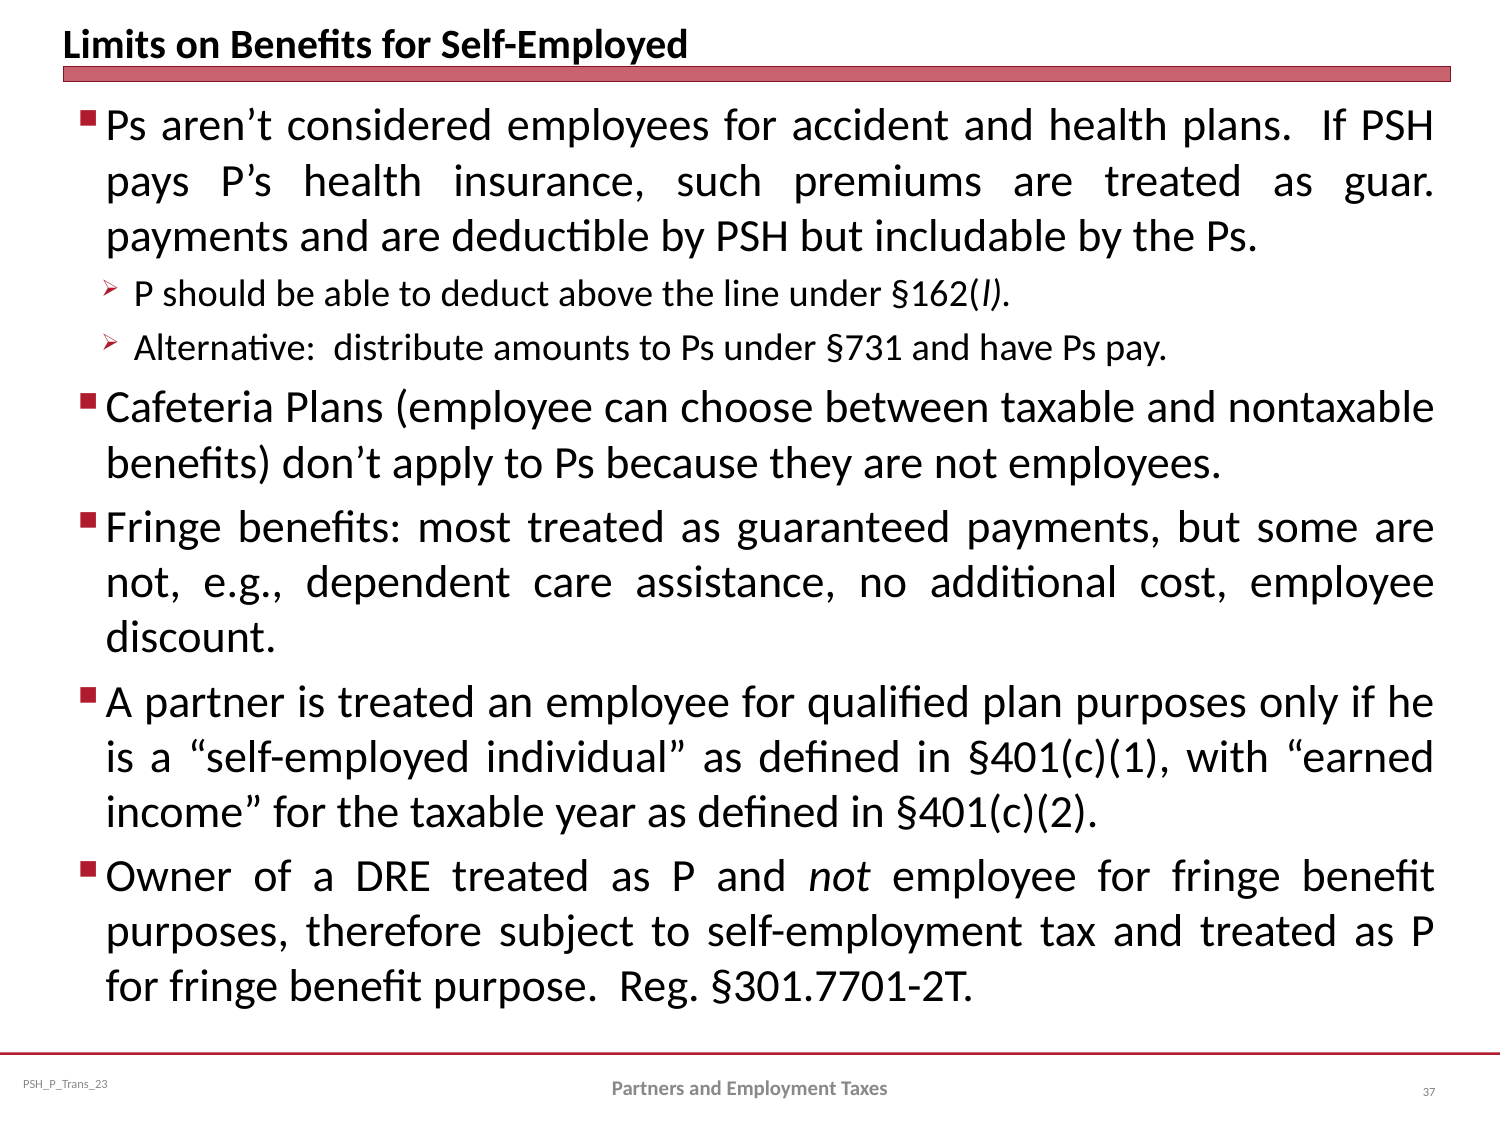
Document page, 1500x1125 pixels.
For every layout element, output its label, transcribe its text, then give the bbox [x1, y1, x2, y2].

footer Partners and Employment Taxes [512, 1056, 988, 1117]
slide_number 37 [1375, 1061, 1451, 1122]
title Limits on Benefits for Self-Employed [62, 6, 1451, 67]
list Ps aren’t considered employees for accident and health plans. If PSH pays P’s health insurance, such premiums are treated as guar. payments and are deductible by PSH but includable by the Ps. P should be able to deduct above the line under §162(l). Alternative: distribute amounts to Ps under §731 and have Ps pay. Cafeteria Plans (employee can choose between taxable and nontaxable benefits) don’t apply to Ps because they are not employees. Fringe benefits: most treated as guaranteed payments, but some are not, e.g., dependent care assistance, no additional cost, employee discount. A partner is treated an employee for qualified plan purposes only if he is a “self-employed individual” as defined in §401(c)(1), with “earned income” for the taxable year as defined in §401(c)(2). Owner of a DRE treated as P and not employee for fringe benefit purposes, therefore subject to self-employment tax and treated as P for fringe benefit purpose. Reg. §301.7701-2T. [63, 87, 1451, 1041]
